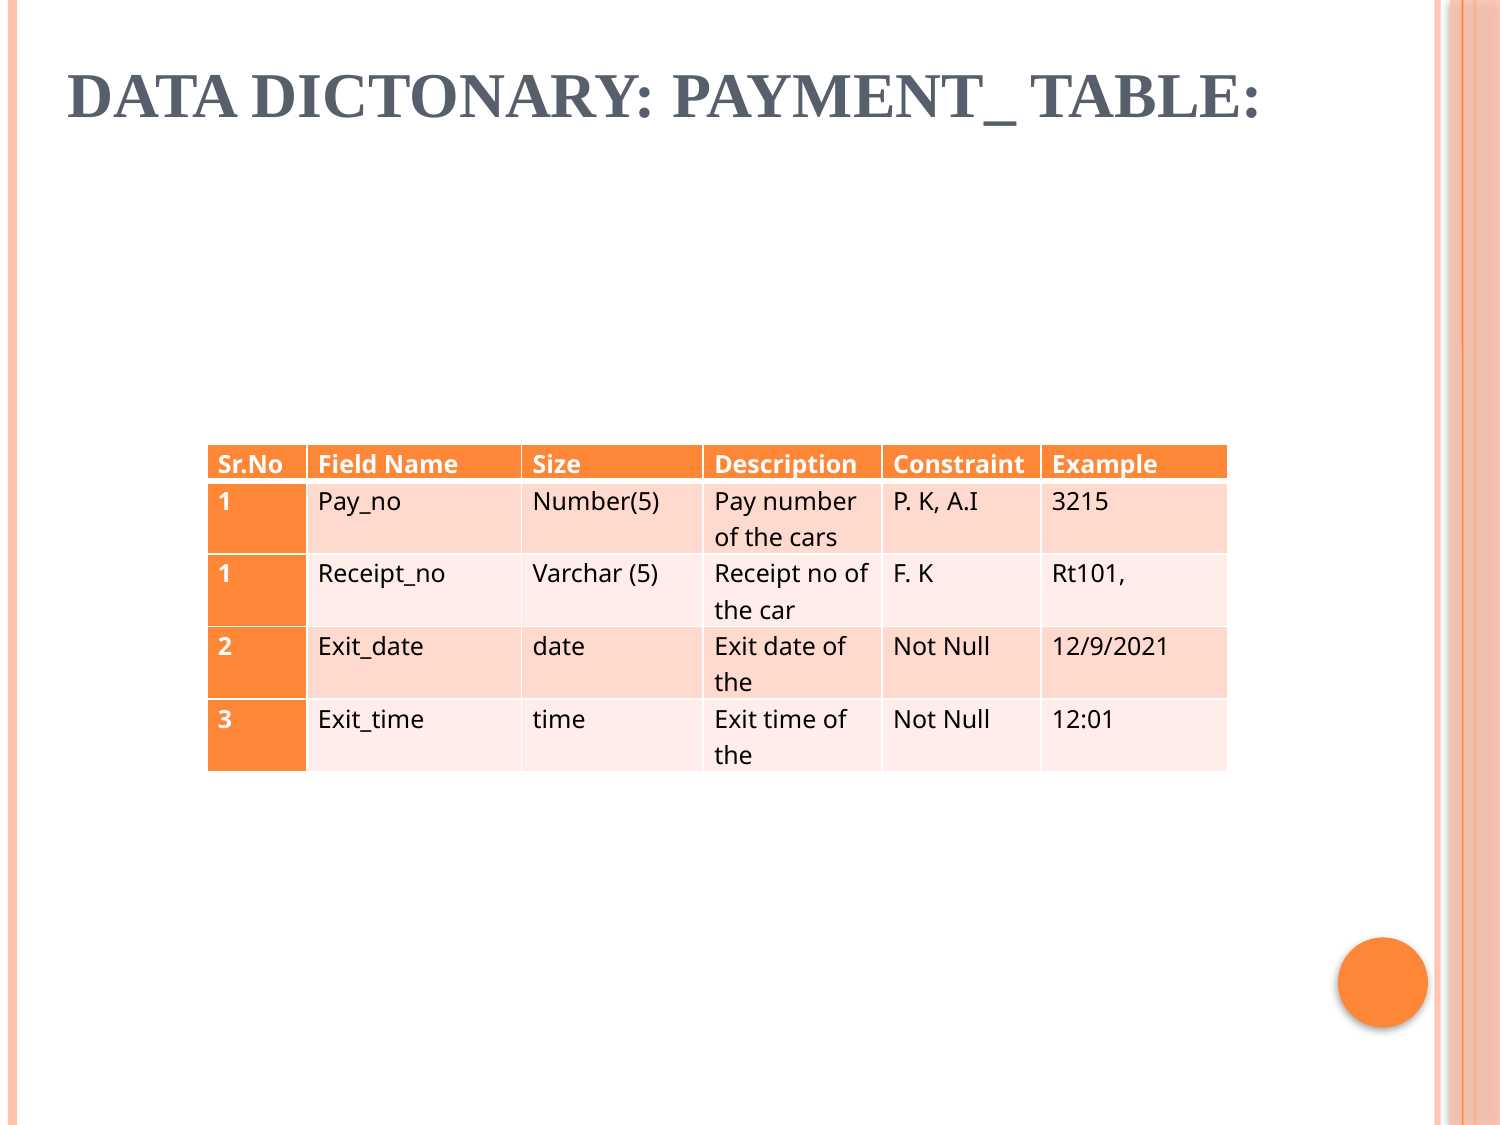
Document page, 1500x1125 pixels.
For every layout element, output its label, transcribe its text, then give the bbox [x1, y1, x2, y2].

table_cell Not Null [883, 627, 1040, 698]
table_cell 3215 [1042, 484, 1227, 553]
table_header Description [704, 445, 881, 478]
table_cell Exit time of the [704, 700, 881, 771]
table_cell 12:01 [1042, 700, 1227, 771]
table_cell 12/9/2021 [1042, 627, 1227, 698]
table_cell Pay number of the cars [704, 484, 881, 553]
table_header Constraint [883, 445, 1040, 478]
table_cell date [522, 627, 702, 698]
table_header Example [1042, 445, 1227, 478]
table_cell Number(5) [522, 484, 702, 553]
table_cell 1 [208, 555, 306, 626]
table_cell F. K [883, 555, 1040, 626]
table_cell Not Null [883, 700, 1040, 771]
table_cell Varchar (5) [522, 555, 702, 626]
table_cell Receipt_no [308, 555, 521, 626]
table_cell 2 [208, 627, 306, 698]
table_cell Exit date of the [704, 627, 881, 698]
table_cell 1 [208, 484, 306, 553]
table_header Size [522, 445, 702, 478]
table_cell Pay_no [308, 484, 521, 553]
table_cell Receipt no of the car [704, 555, 881, 626]
table_cell P. K, A.I [883, 484, 1040, 553]
title DATA DICTONARY: Payment_ Table: [53, 42, 1279, 139]
table_cell 3 [208, 700, 306, 771]
table_cell Rt101, [1042, 555, 1227, 626]
table_cell Exit_date [308, 627, 521, 698]
table_header Field Name [308, 445, 521, 478]
table_cell time [522, 700, 702, 771]
table_header Sr.No [208, 445, 306, 478]
table_cell Exit_time [308, 700, 521, 771]
